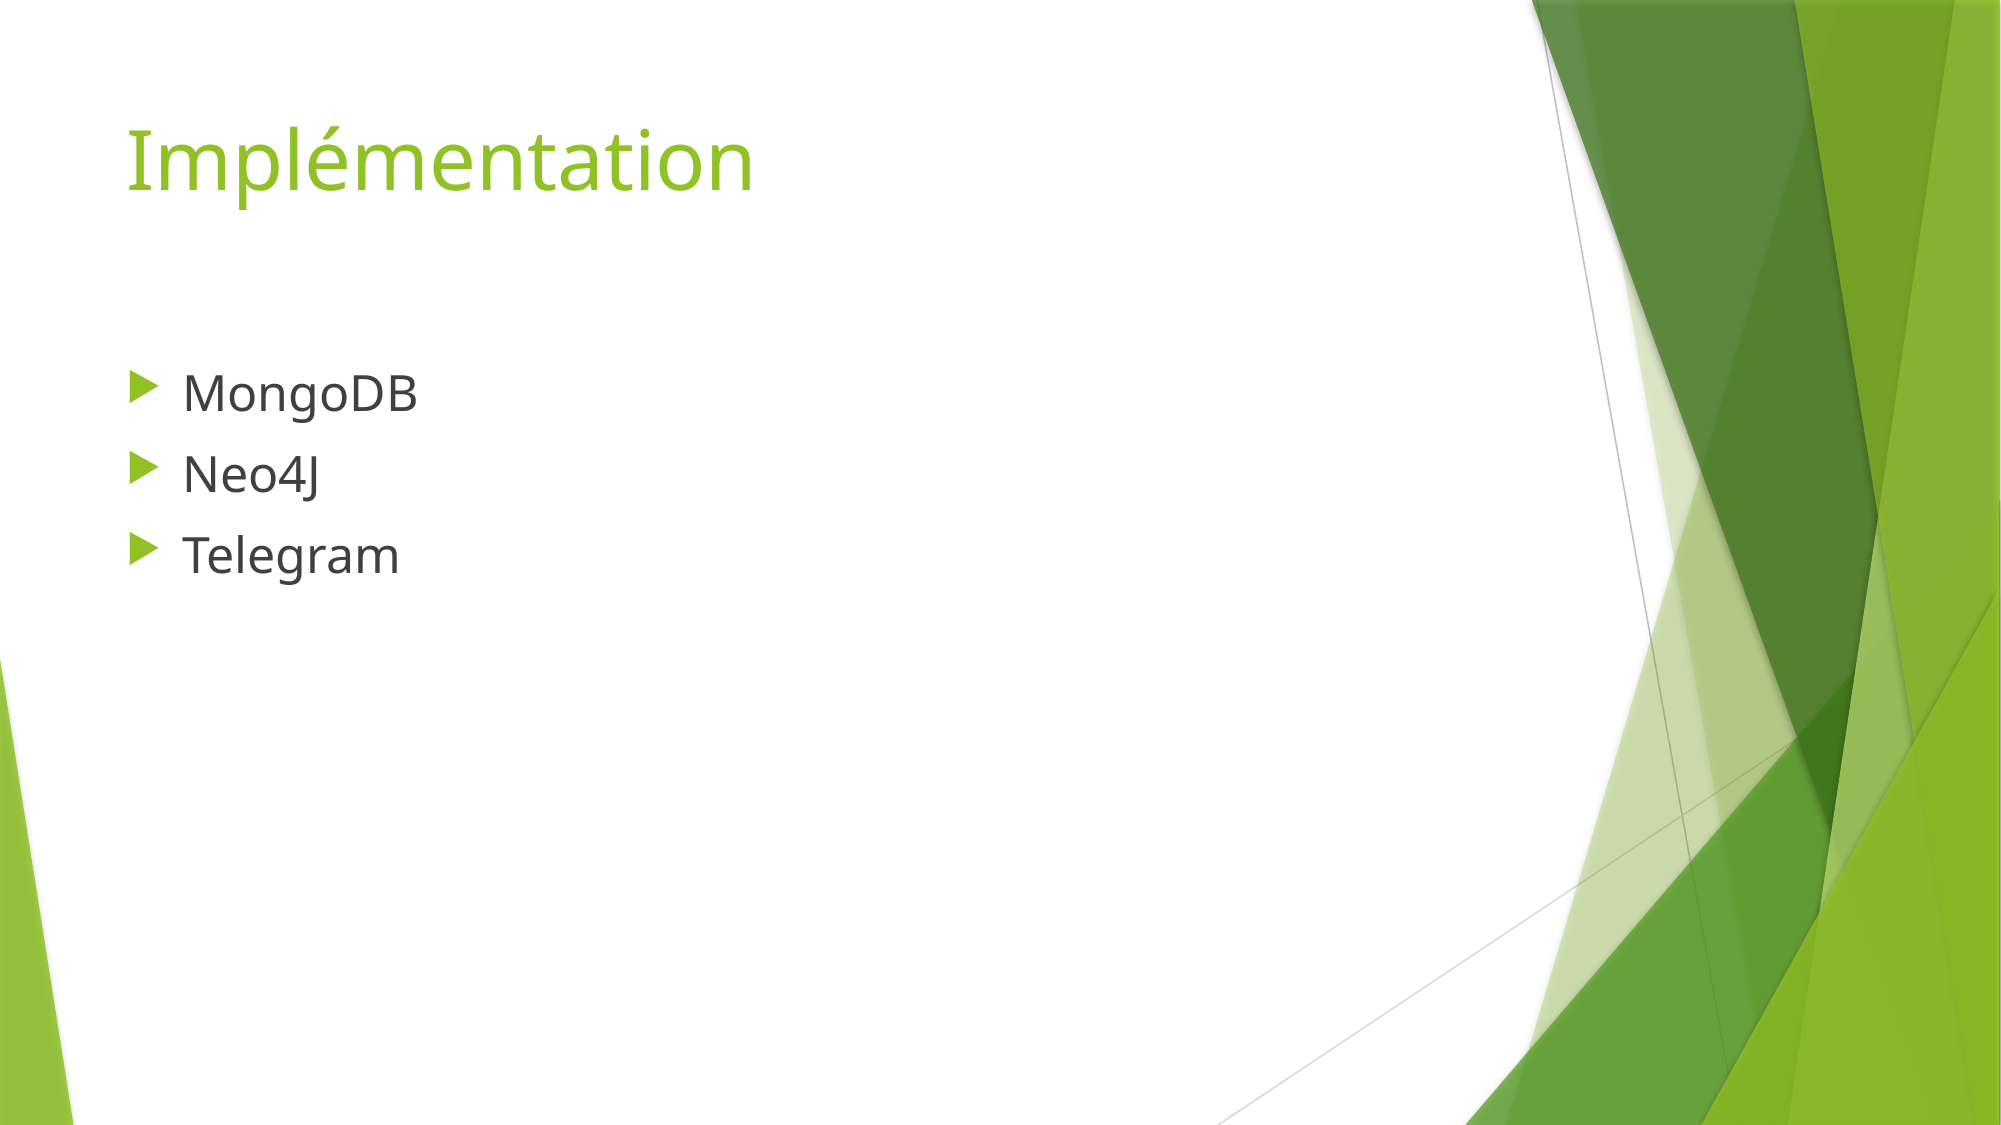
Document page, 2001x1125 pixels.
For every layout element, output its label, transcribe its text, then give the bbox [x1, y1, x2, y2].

list MongoDB Neo4J Telegram [111, 354, 1522, 992]
title Implémentation [111, 99, 1522, 317]
